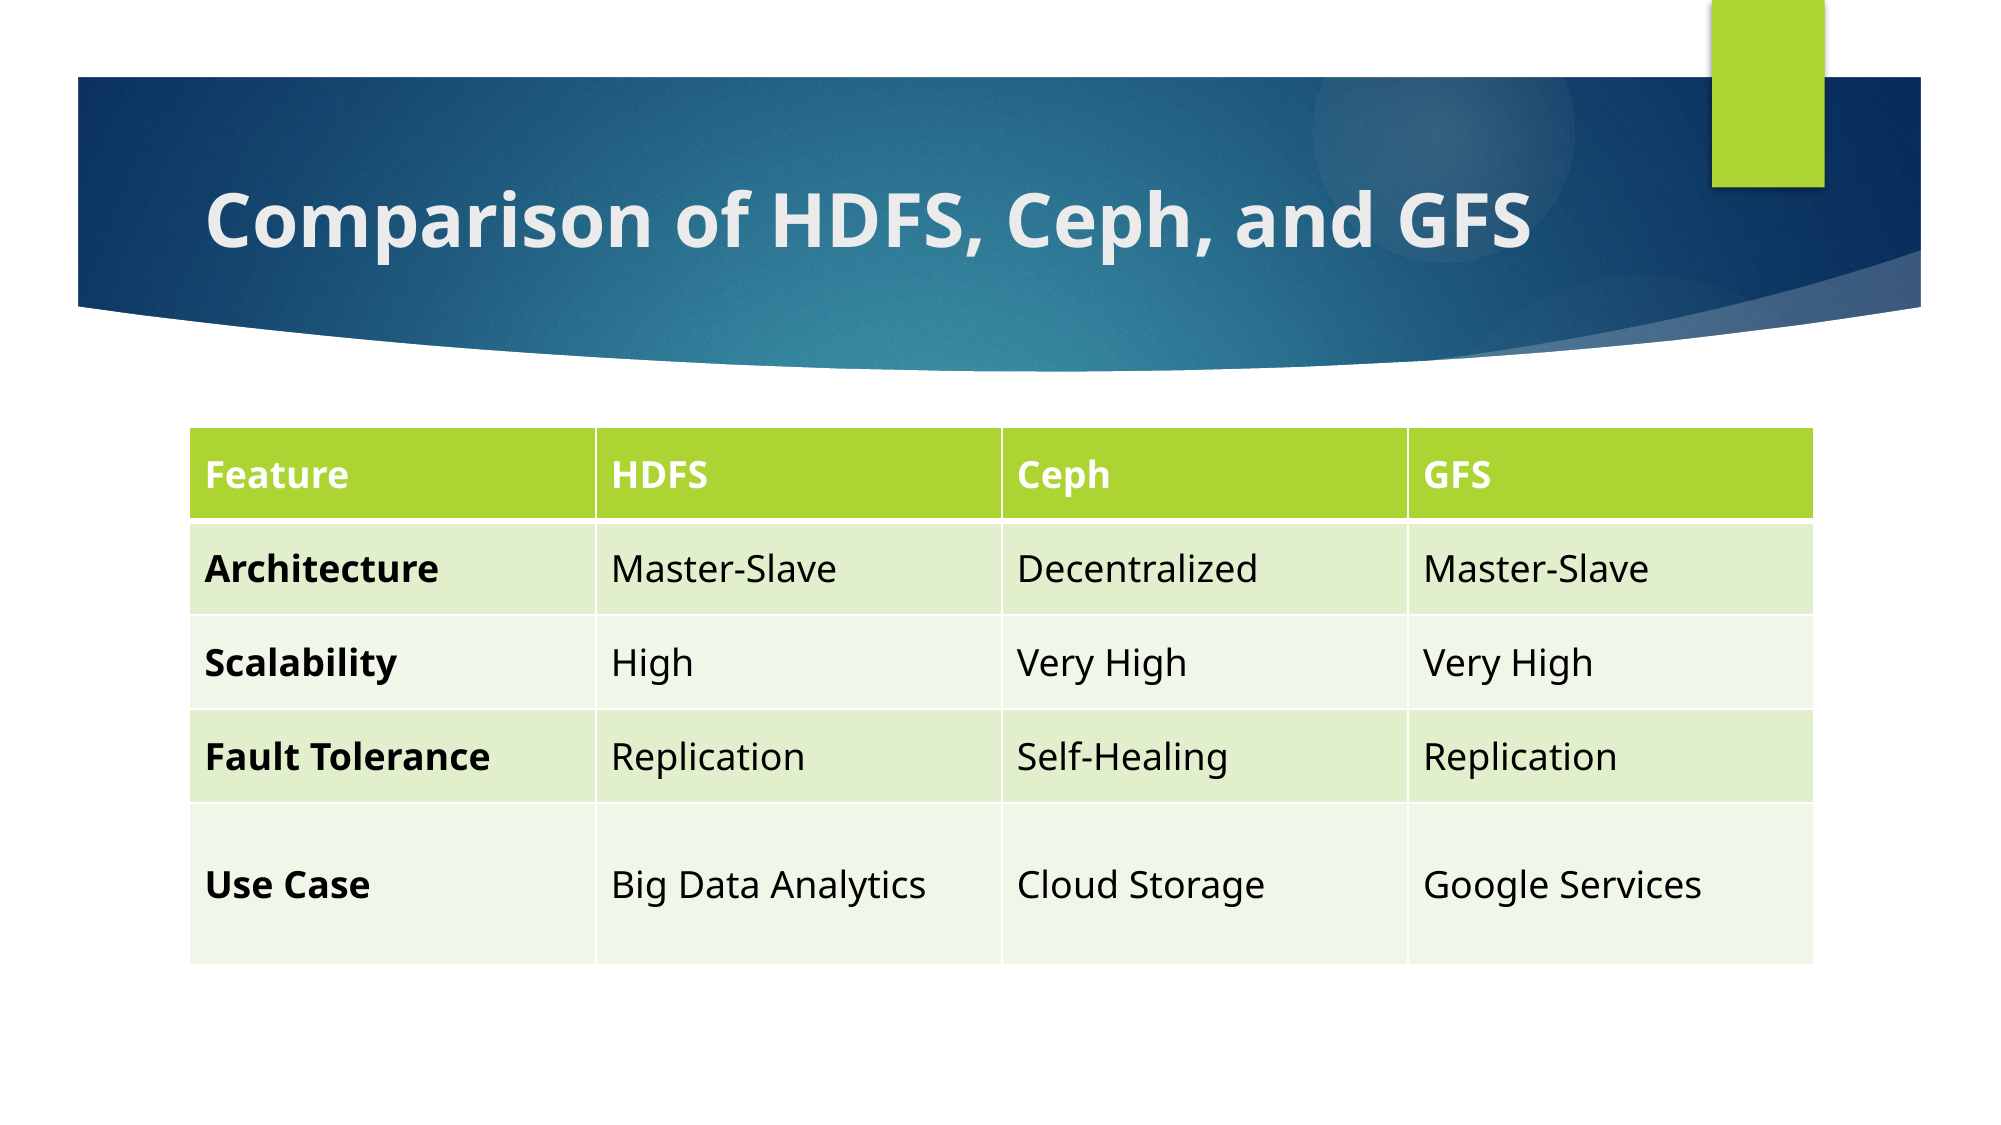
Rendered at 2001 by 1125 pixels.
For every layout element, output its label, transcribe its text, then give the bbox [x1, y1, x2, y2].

table_cell Cloud Storage [1003, 804, 1407, 964]
table_cell Google Services [1409, 804, 1813, 964]
table_cell Decentralized [1003, 524, 1407, 614]
table_cell Very High [1003, 616, 1407, 708]
table_header Feature [190, 428, 595, 518]
table_cell Scalability [190, 616, 595, 708]
table_cell Use Case [190, 804, 595, 964]
table_cell Master-Slave [1409, 524, 1813, 614]
table_header Ceph [1003, 428, 1407, 518]
table_header HDFS [597, 428, 1001, 518]
table_cell Big Data Analytics [597, 804, 1001, 964]
table_cell Master-Slave [597, 524, 1001, 614]
table_cell Very High [1409, 616, 1813, 708]
table_cell Replication [597, 710, 1001, 802]
title Comparison of HDFS, Ceph, and GFS [189, 159, 1627, 276]
table_cell Self-Healing [1003, 710, 1407, 802]
table_cell Replication [1409, 710, 1813, 802]
table_cell High [597, 616, 1001, 708]
table_cell Fault Tolerance [190, 710, 595, 802]
table_header GFS [1409, 428, 1813, 518]
table_cell Architecture [190, 524, 595, 614]
